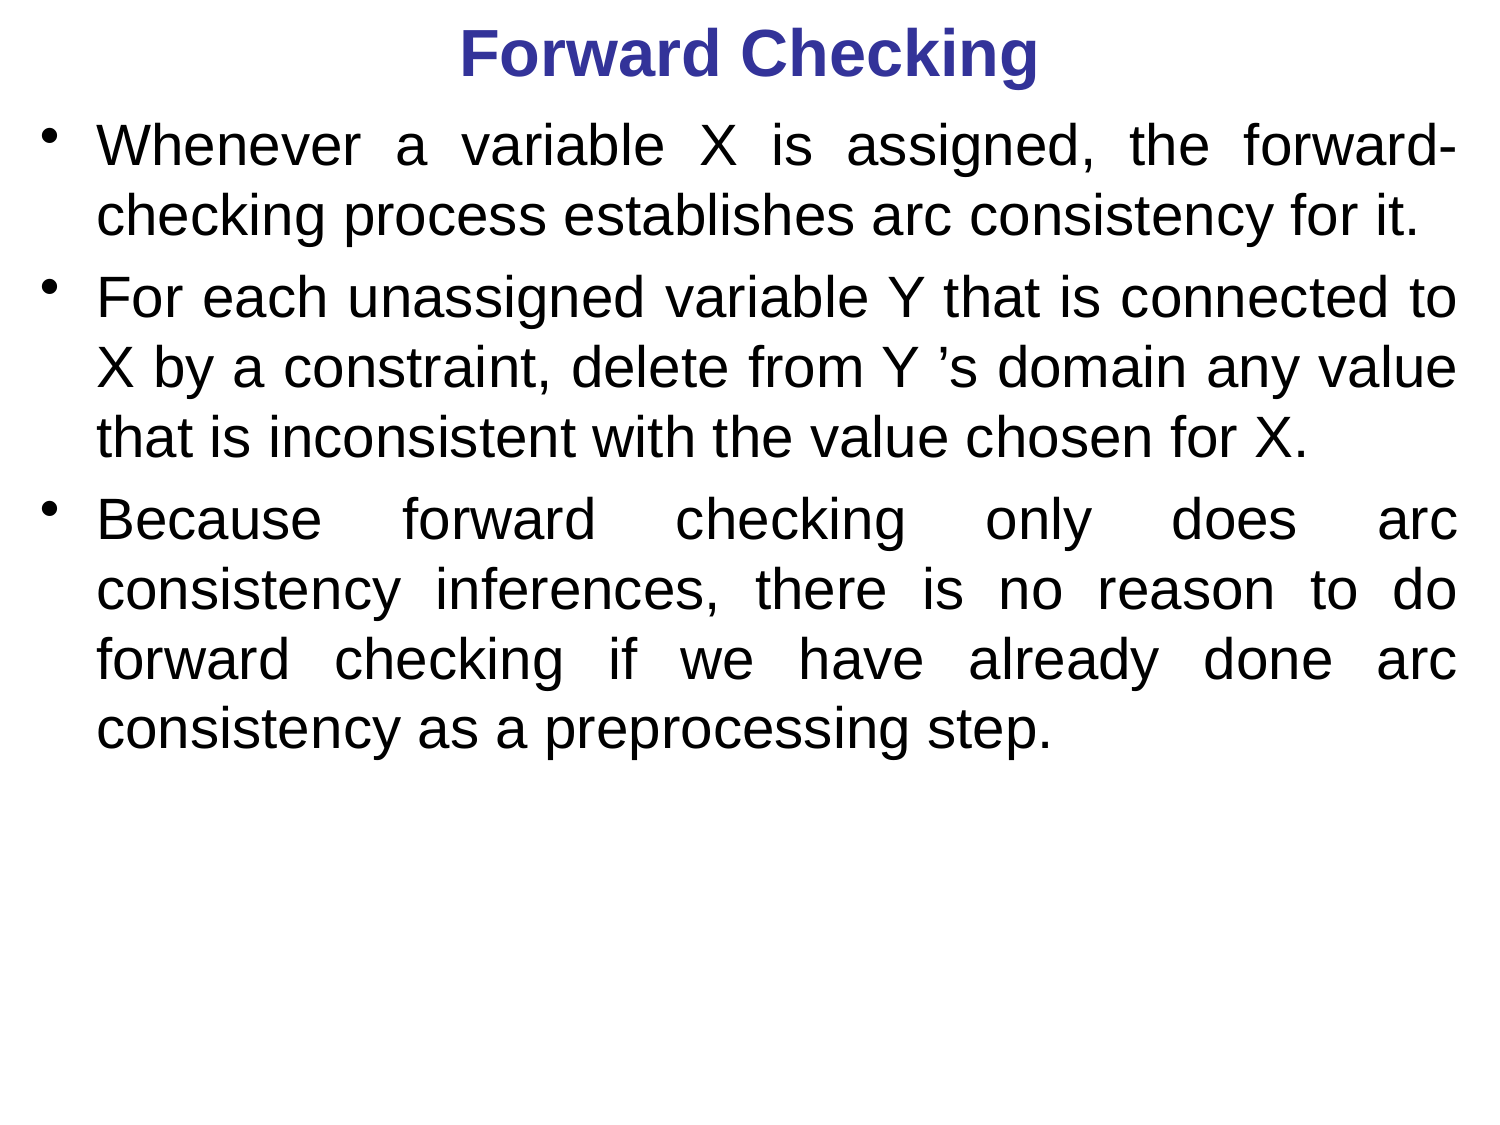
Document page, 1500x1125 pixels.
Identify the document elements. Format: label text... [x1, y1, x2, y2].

list Whenever a variable X is assigned, the forward-checking process establishes arc consistency for it. For each unassigned variable Y that is connected to X by a constraint, delete from Y ’s domain any value that is inconsistent with the value chosen for X. Because forward checking only does arc consistency inferences, there is no reason to do forward checking if we have already done arc consistency as a preprocessing step. [24, 99, 1476, 1125]
title Forward Checking [24, 0, 1476, 99]
